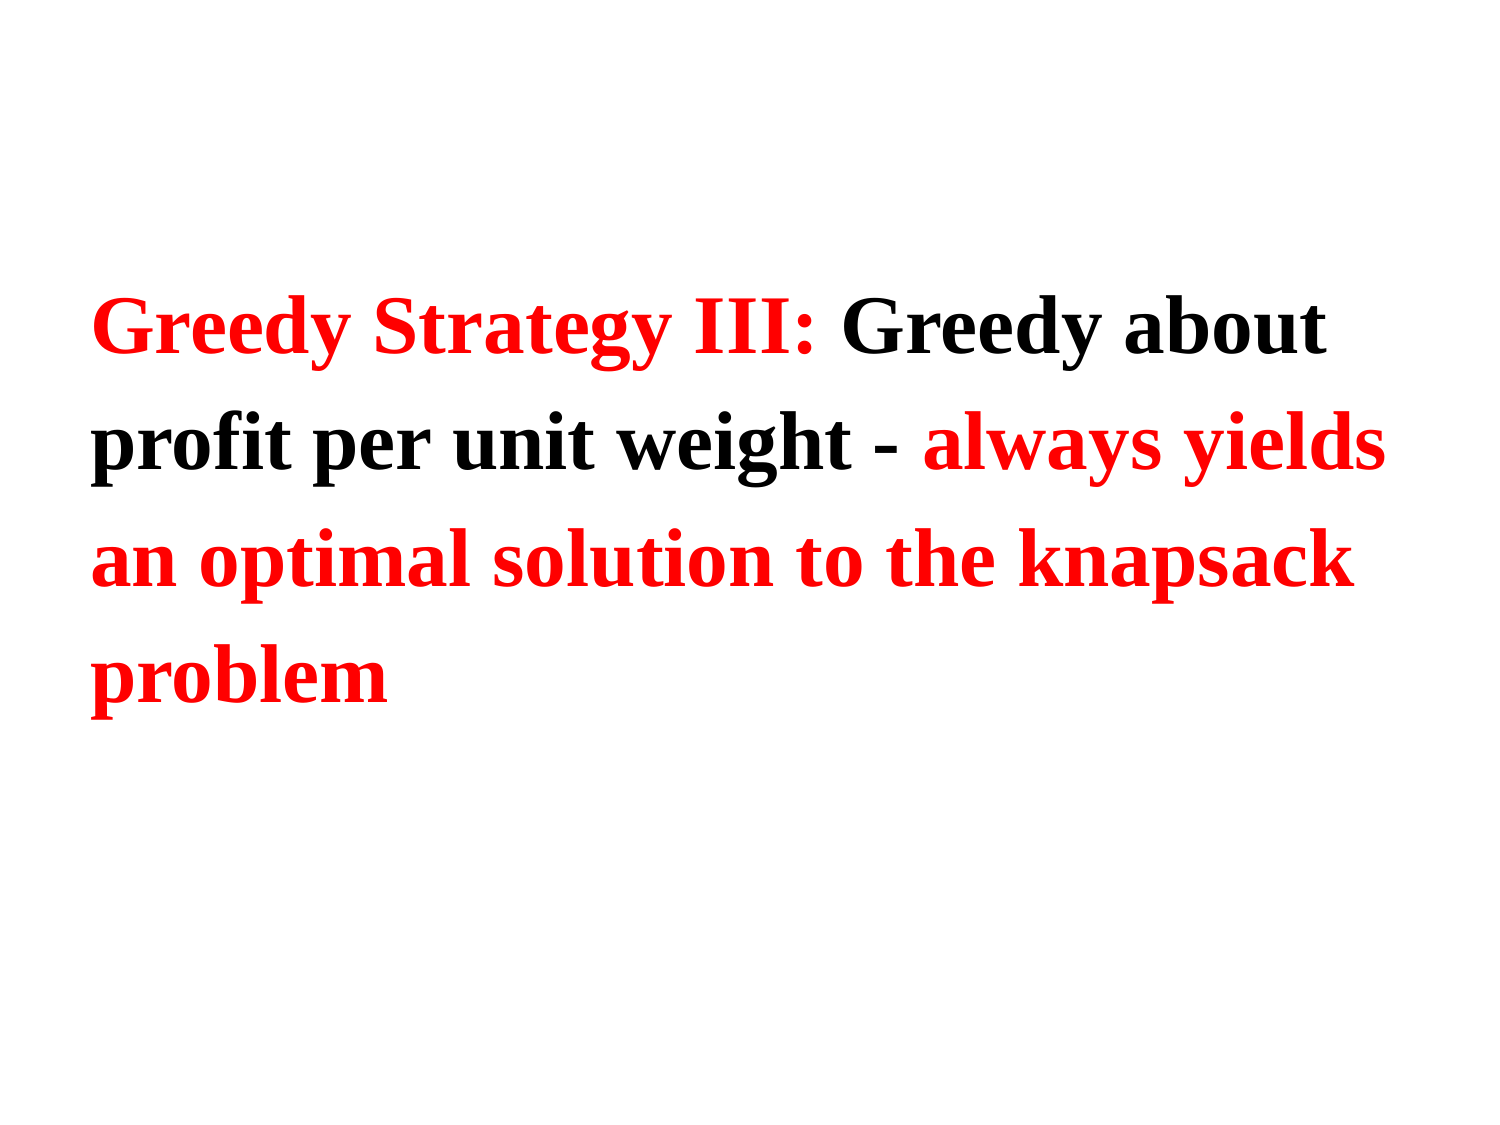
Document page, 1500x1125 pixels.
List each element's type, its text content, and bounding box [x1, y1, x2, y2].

list Greedy Strategy III: Greedy about profit per unit weight - always yields an optimal solution to the knapsack problem [75, 262, 1463, 1005]
